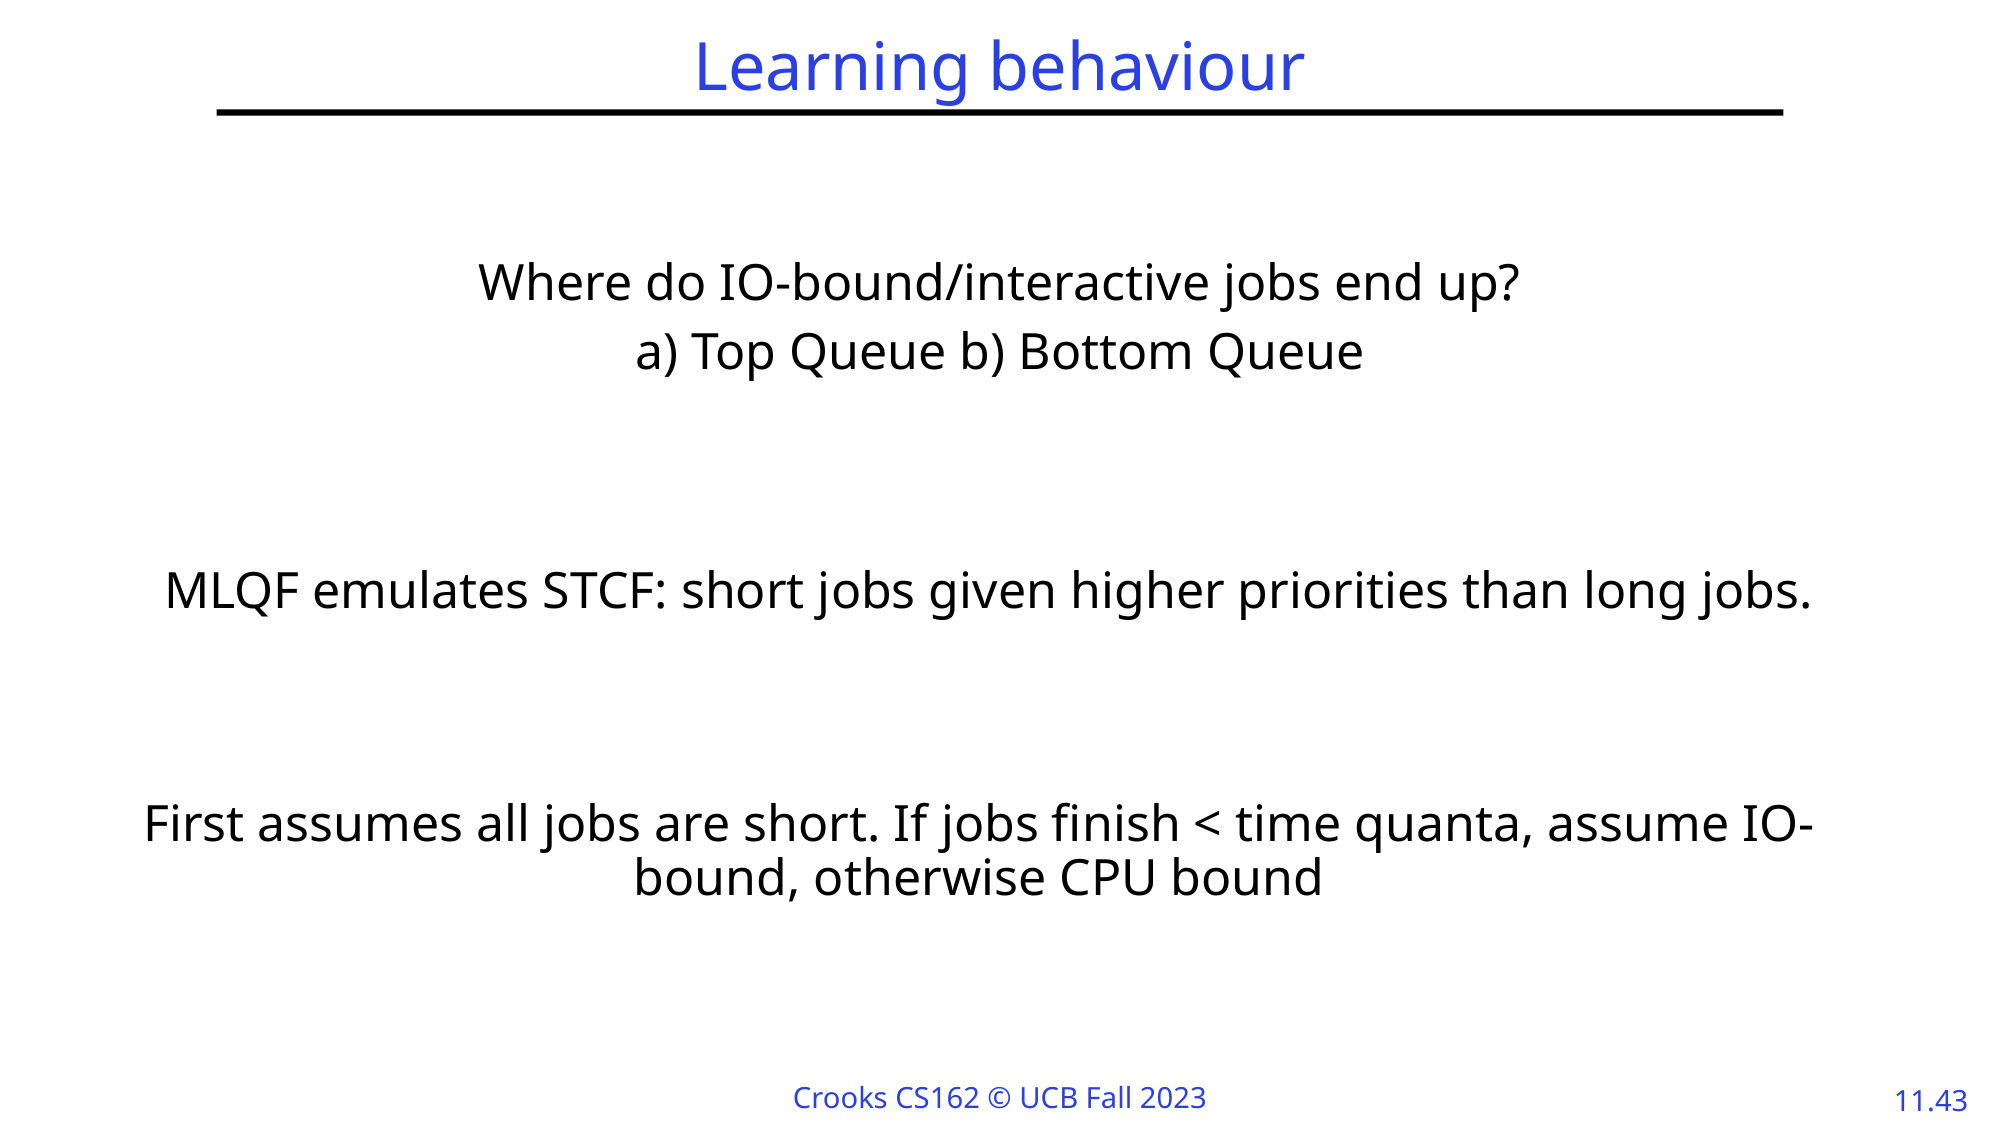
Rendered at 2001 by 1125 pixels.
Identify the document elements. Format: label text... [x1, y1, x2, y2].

text_box MLQF emulates STCF: short jobs given higher priorities than long jobs. [128, 558, 1863, 709]
title Learning behaviour [216, 24, 1784, 113]
list Where do IO-bound/interactive jobs end up? a) Top Queue b) Bottom Queue [133, 249, 1867, 400]
text_box First assumes all jobs are short. If jobs finish < time quanta, assume IO-bound, otherwise CPU bound [112, 791, 1846, 942]
